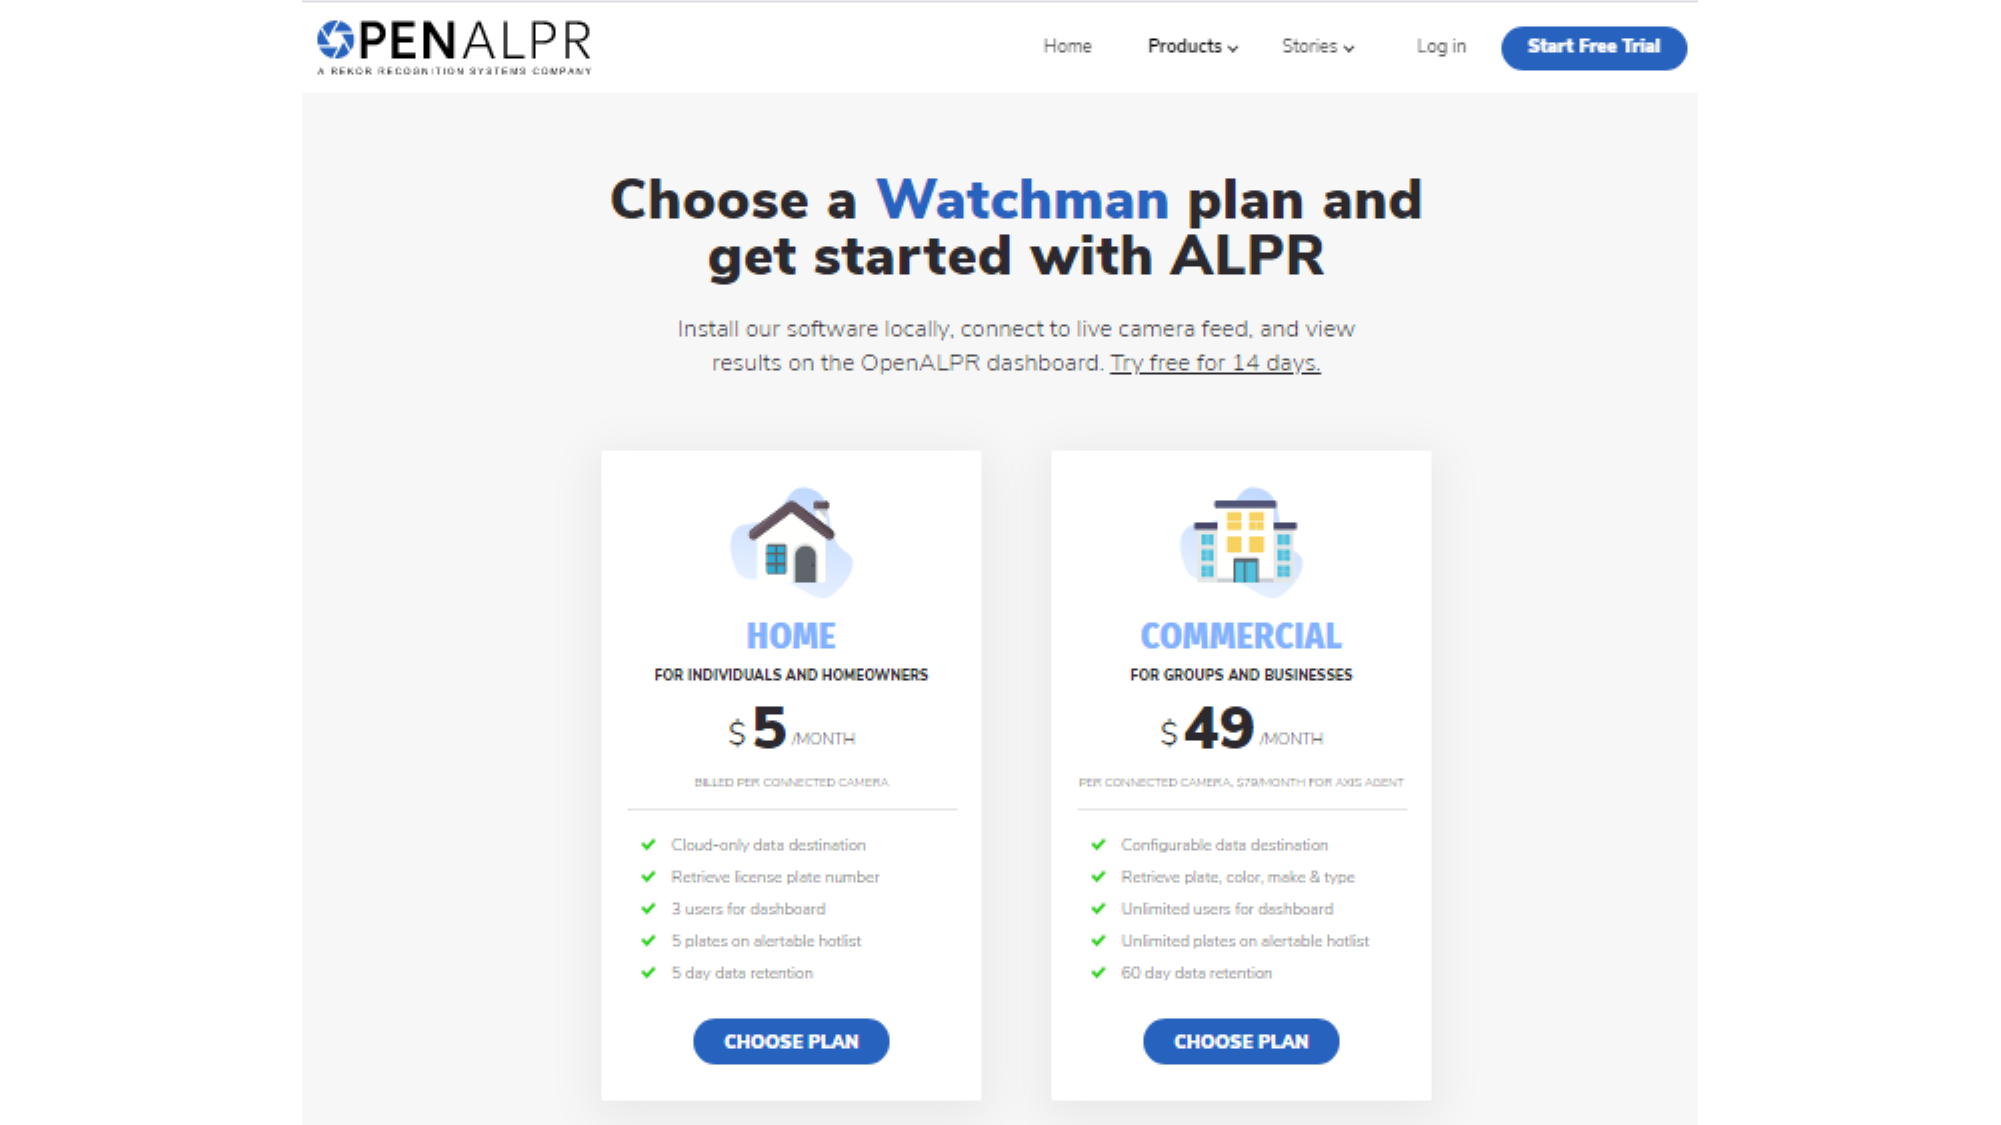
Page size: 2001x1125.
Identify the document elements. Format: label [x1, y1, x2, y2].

picture [302, 0, 1698, 1125]
